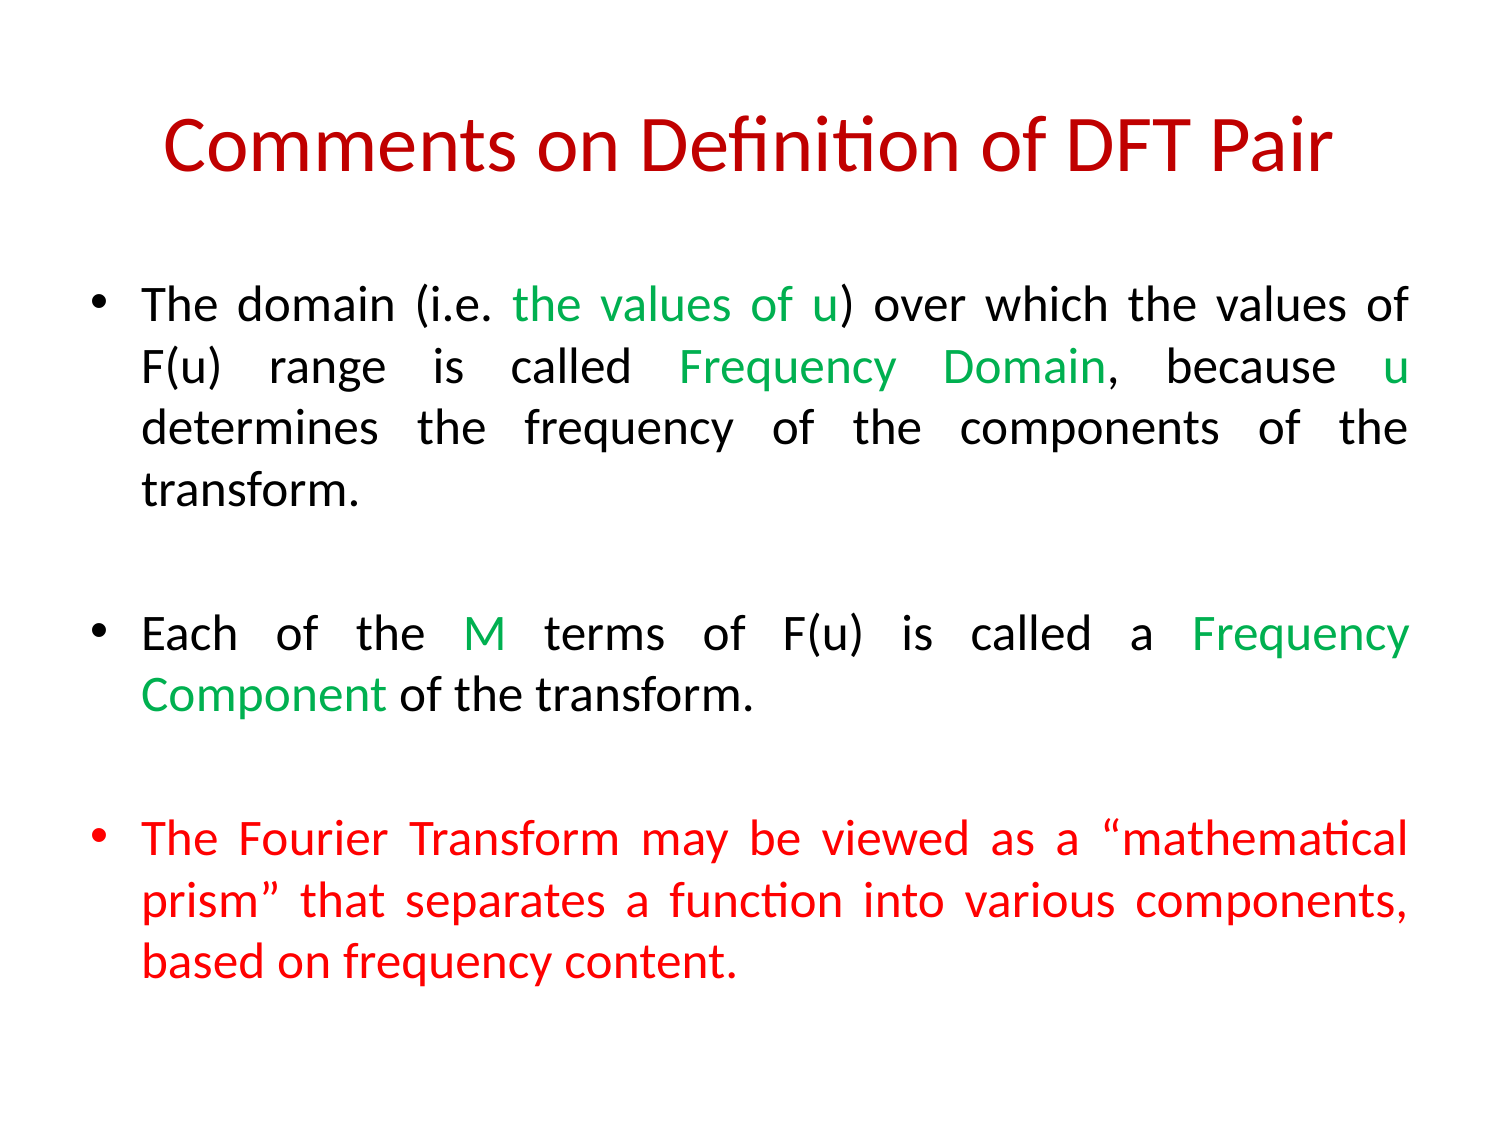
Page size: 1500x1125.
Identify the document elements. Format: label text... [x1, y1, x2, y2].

title Comments on Definition of DFT Pair [75, 45, 1425, 233]
list The domain (i.e. the values of u) over which the values of F(u) range is called Frequency Domain, because u determines the frequency of the components of the transform. Each of the M terms of F(u) is called a Frequency Component of the transform. The Fourier Transform may be viewed as a “mathematical prism” that separates a function into various components, based on frequency content. [75, 262, 1425, 1005]
